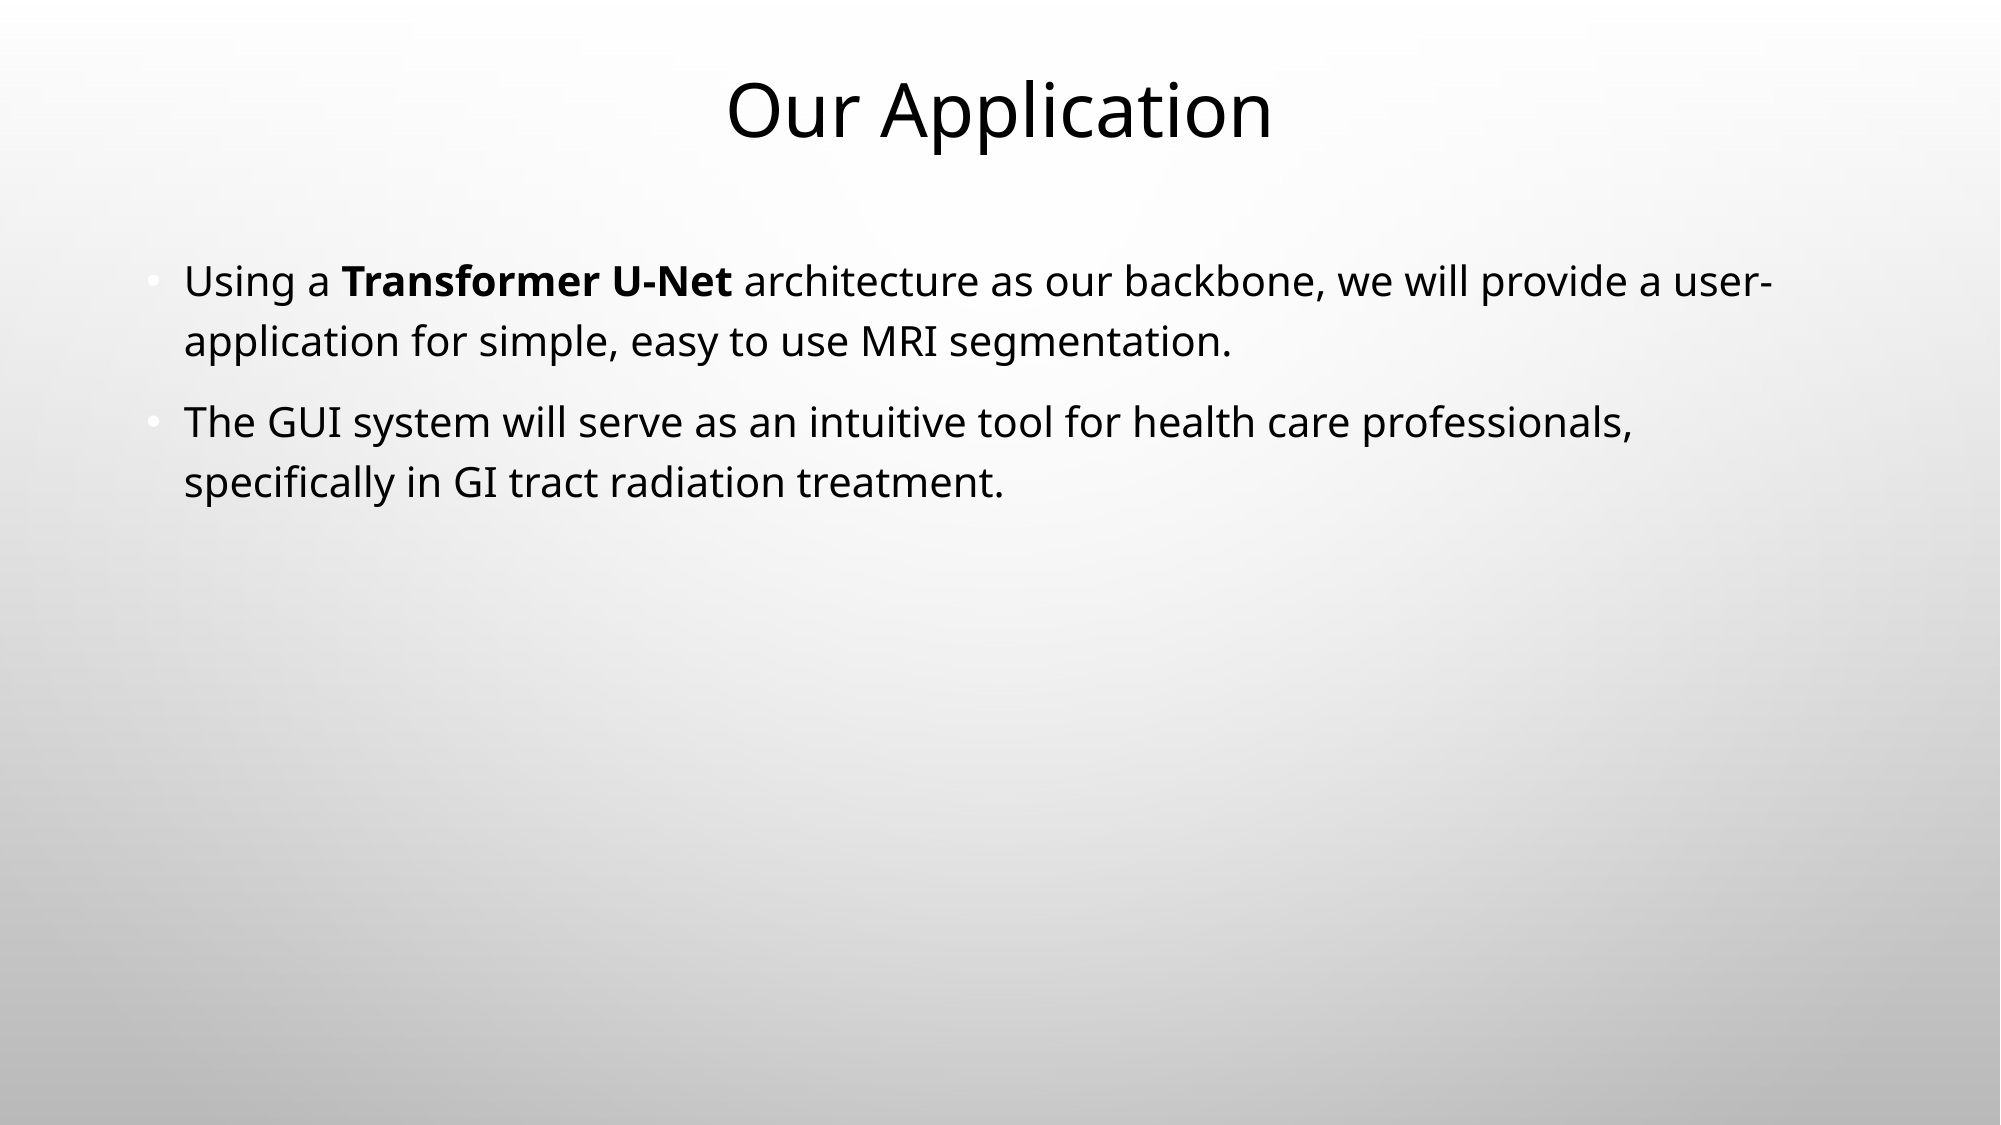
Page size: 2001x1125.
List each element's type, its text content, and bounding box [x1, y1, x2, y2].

picture [0, 0, 2000, 1125]
title Our Application [300, 0, 1701, 237]
list Using a Transformer U-Net architecture as our backbone, we will provide a user-application for simple, easy to use MRI segmentation. The GUI system will serve as an intuitive tool for health care professionals, specifically in GI tract radiation treatment. [131, 237, 1834, 831]
